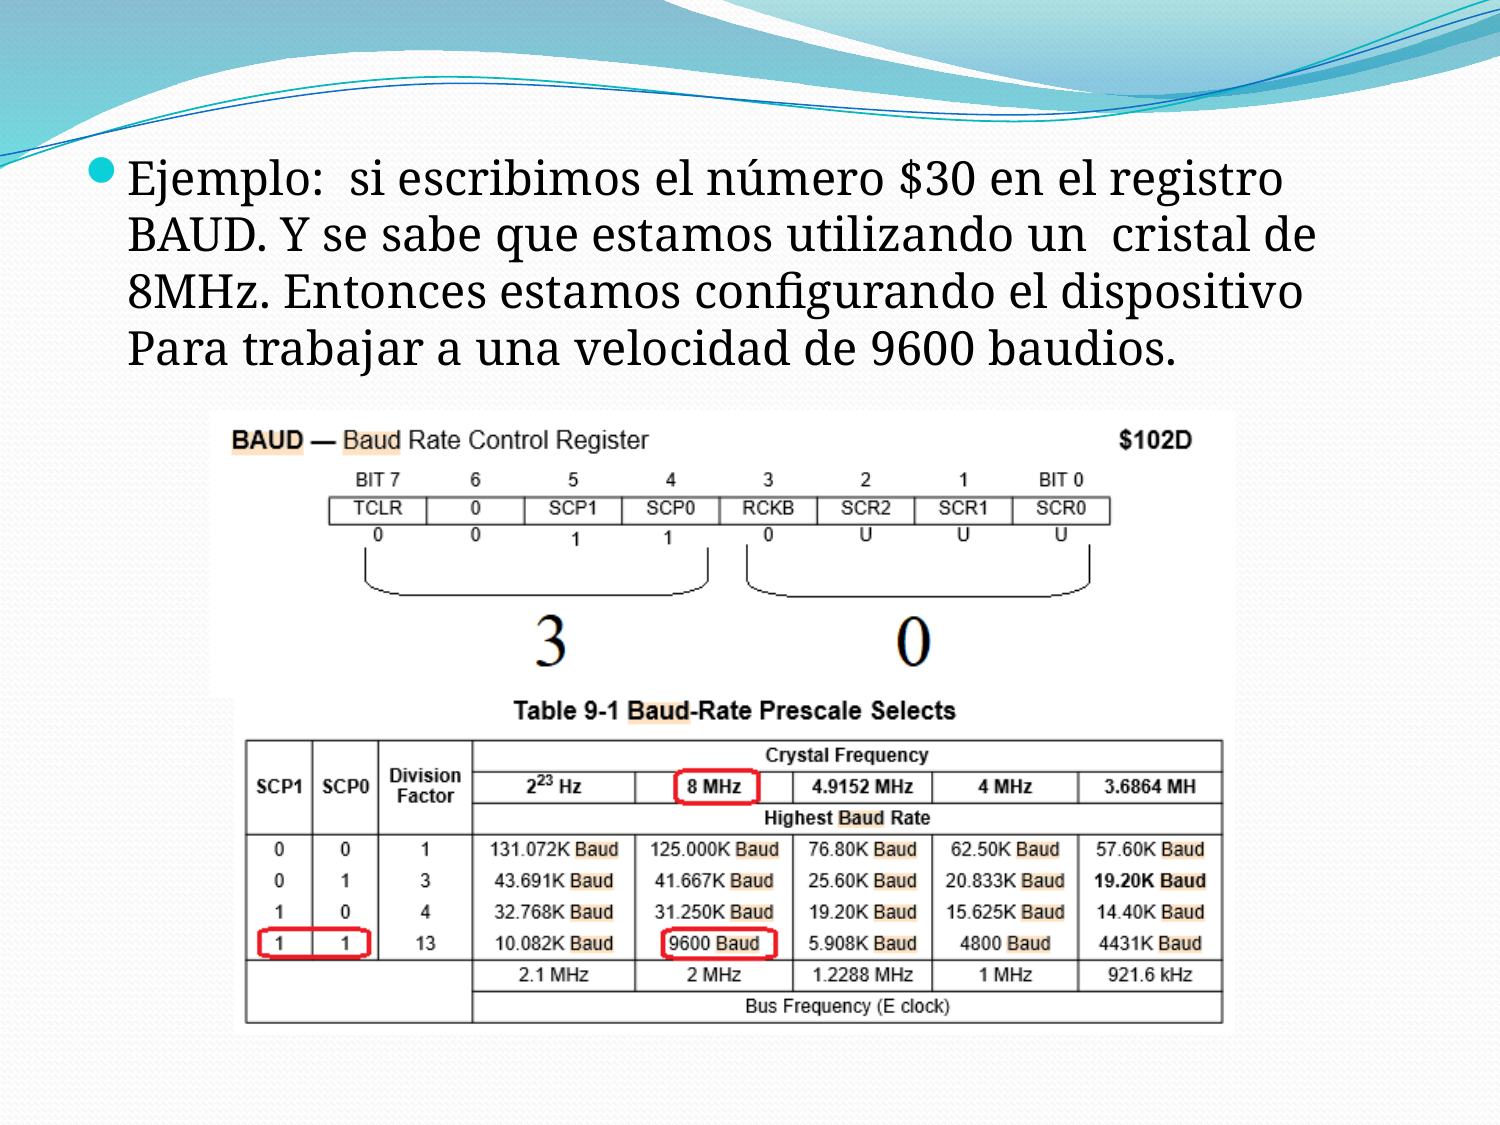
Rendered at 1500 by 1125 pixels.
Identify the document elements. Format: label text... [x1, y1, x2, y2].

picture [210, 409, 1237, 1035]
list Ejemplo: si escribimos el número $30 en el registro BAUD. Y se sabe que estamos utilizando un cristal de 8MHz. Entonces estamos configurando el dispositivo Para trabajar a una velocidad de 9600 baudios. [70, 140, 1402, 387]
